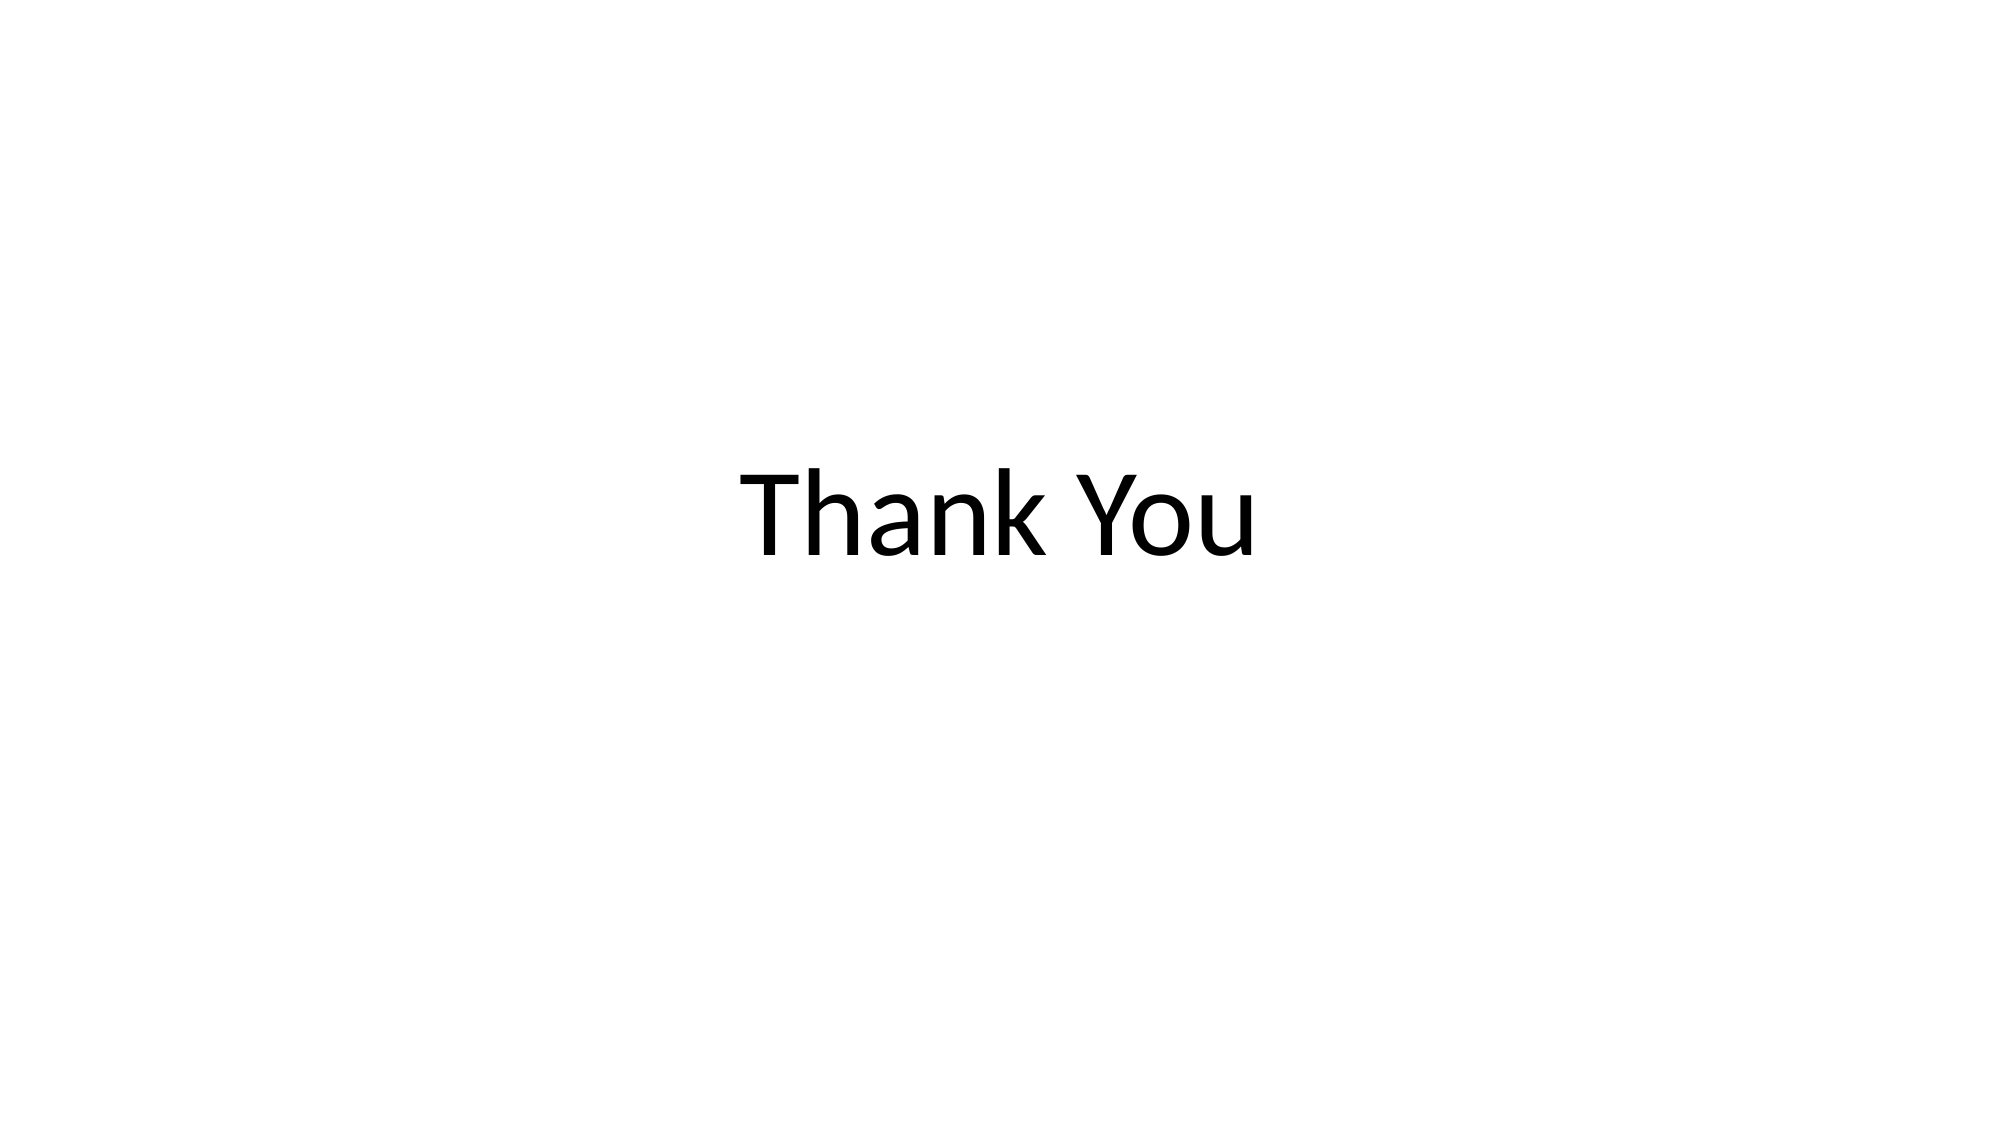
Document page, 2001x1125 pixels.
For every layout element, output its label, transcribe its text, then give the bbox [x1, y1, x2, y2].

list Thank You [137, 299, 1863, 1014]
